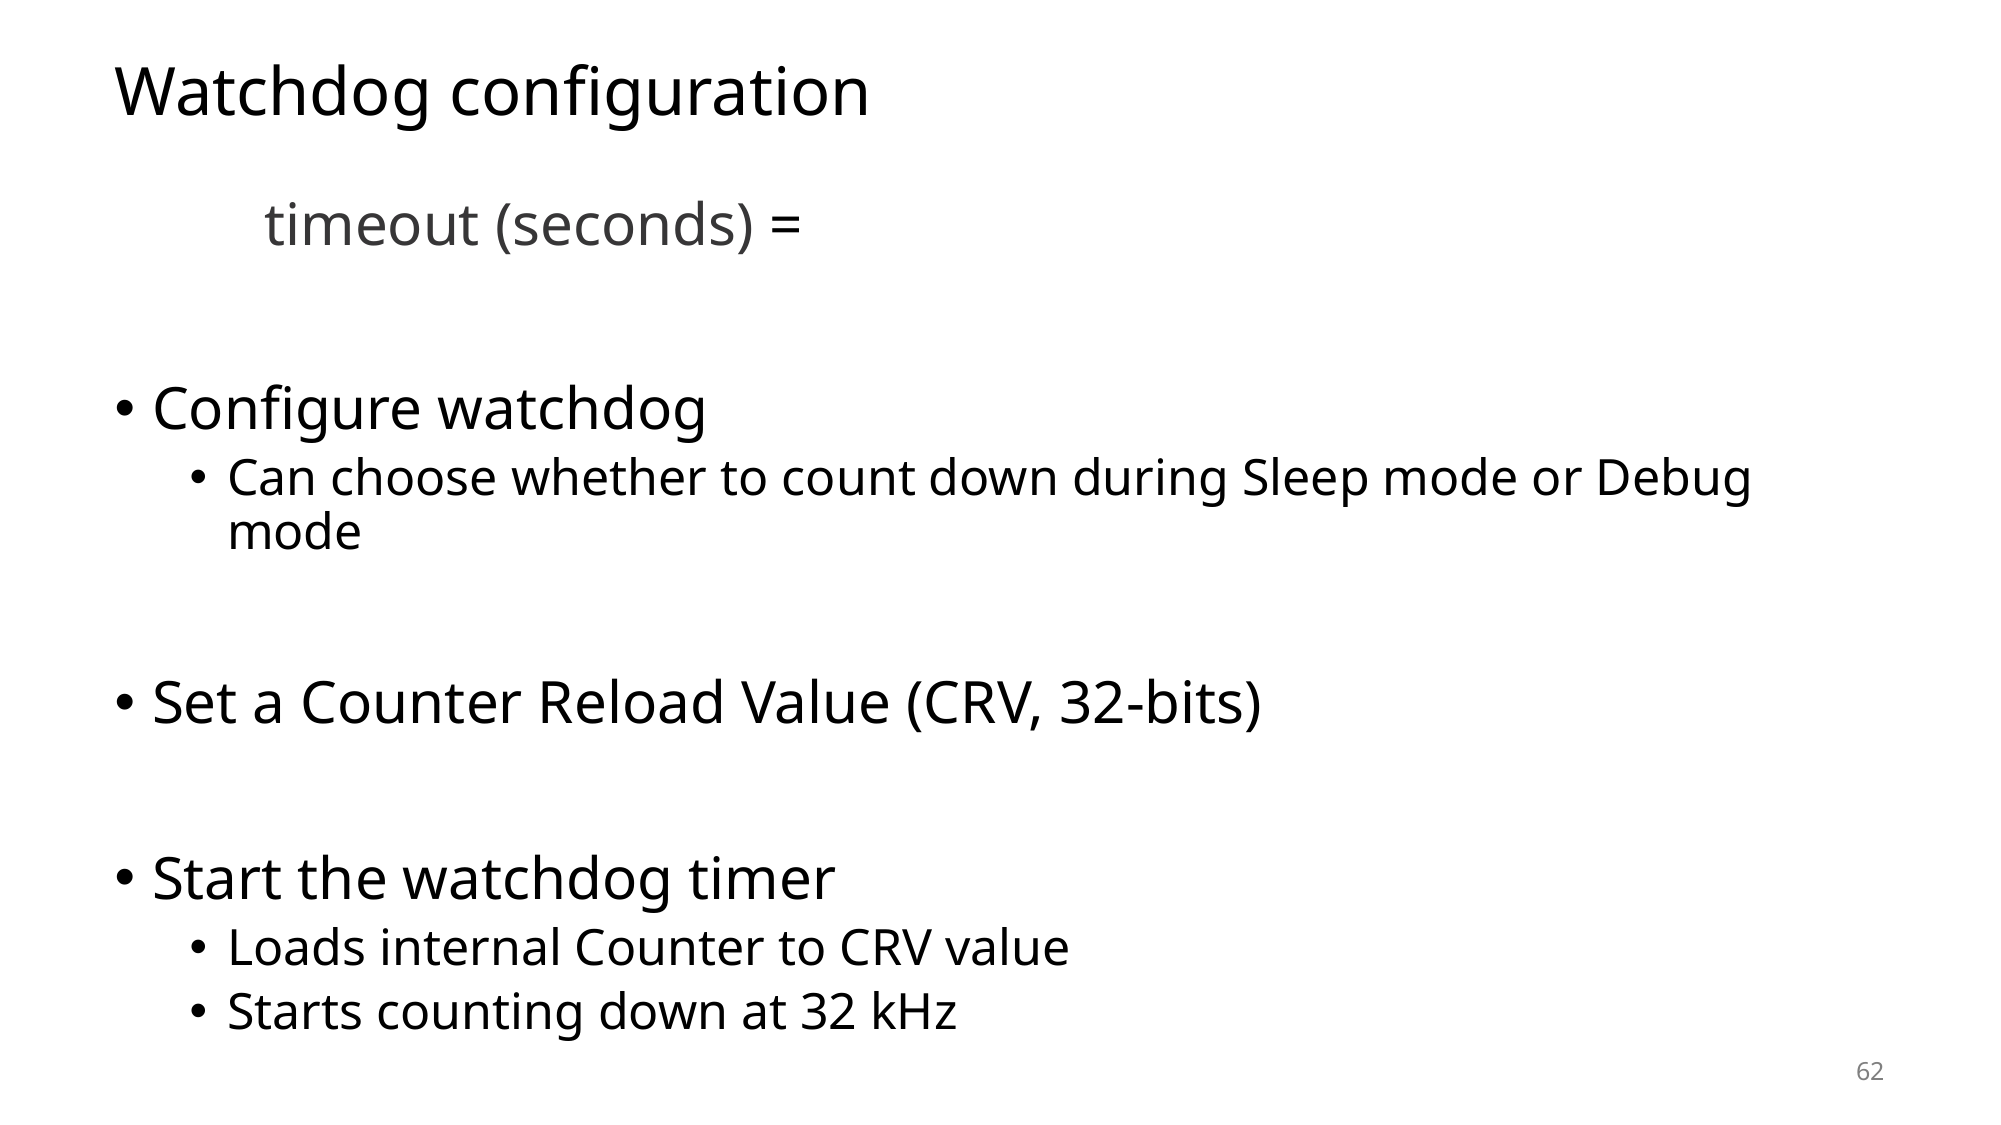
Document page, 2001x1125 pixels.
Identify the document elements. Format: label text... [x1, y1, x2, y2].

title Watchdog configuration [99, 37, 1900, 150]
slide_number 62 [1749, 1042, 1900, 1103]
